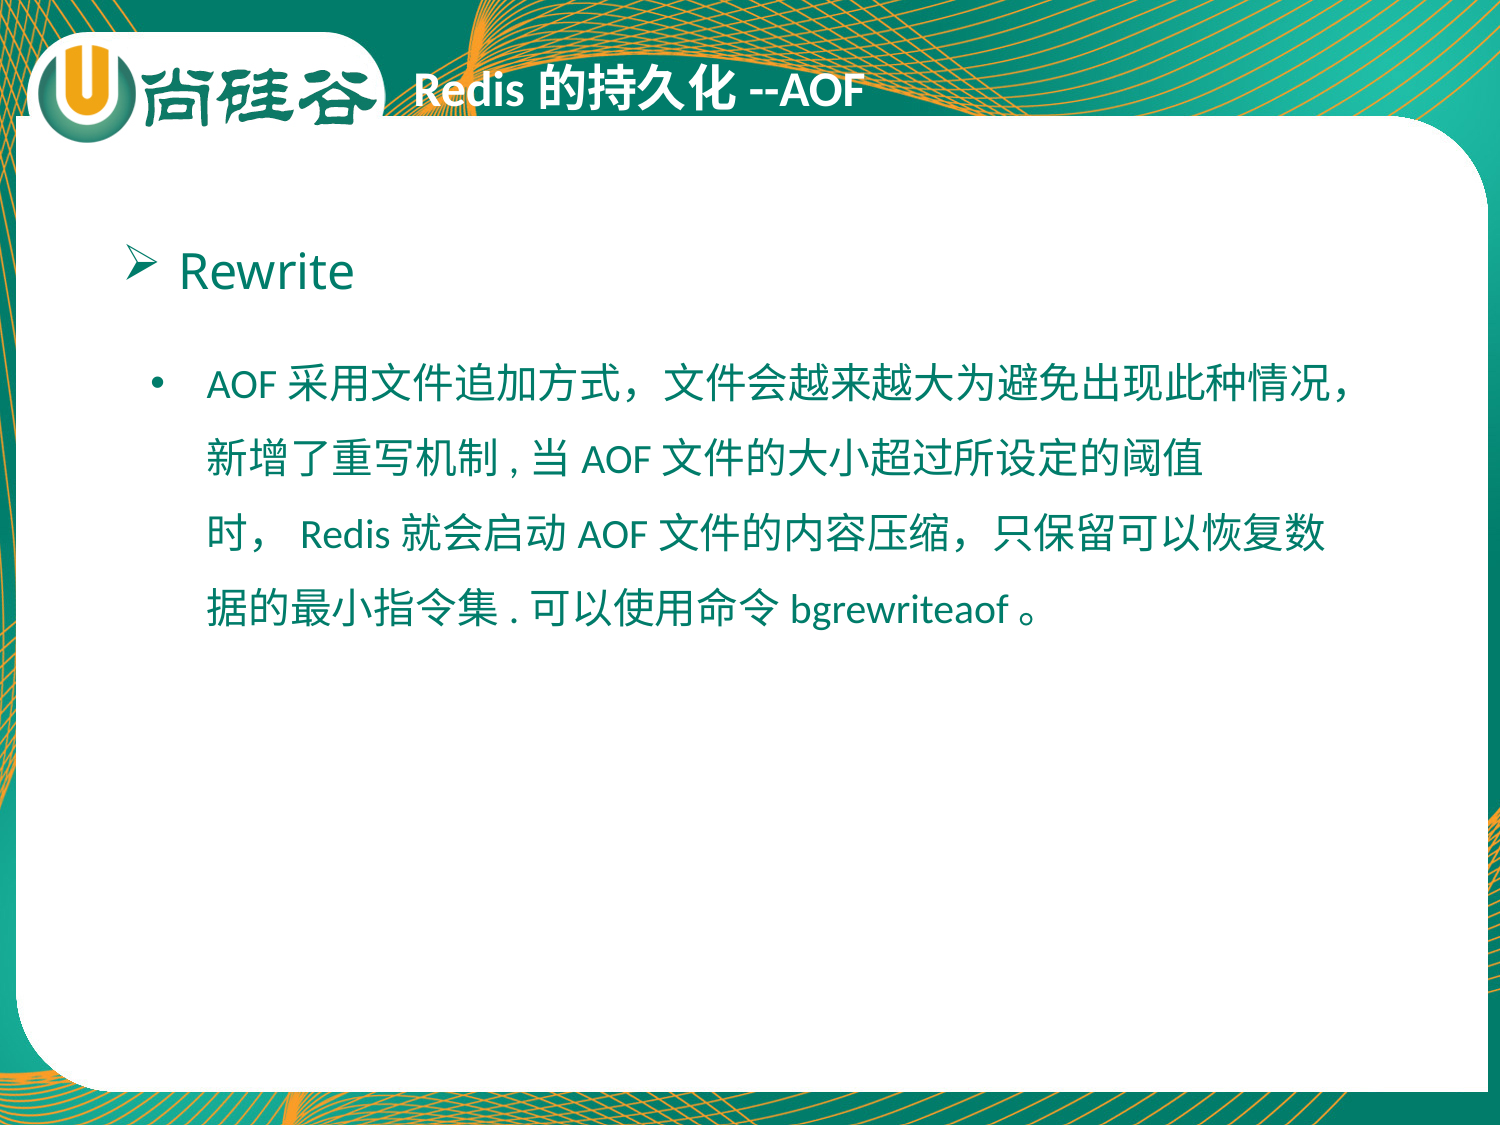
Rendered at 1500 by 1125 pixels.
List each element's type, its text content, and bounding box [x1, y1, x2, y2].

picture [0, 0, 1500, 1125]
text_box Redis的持久化--AOF [398, 19, 881, 124]
text_box AOF采用文件追加方式，文件会越来越大为避免出现此种情况，新增了重写机制,当AOF文件的大小超过所设定的阈值时，Redis就会启动AOF文件的内容压缩，只保留可以恢复数据的最小指令集.可以使用命令bgrewriteaof。 [135, 324, 1365, 640]
text_box Rewrite [107, 231, 371, 307]
